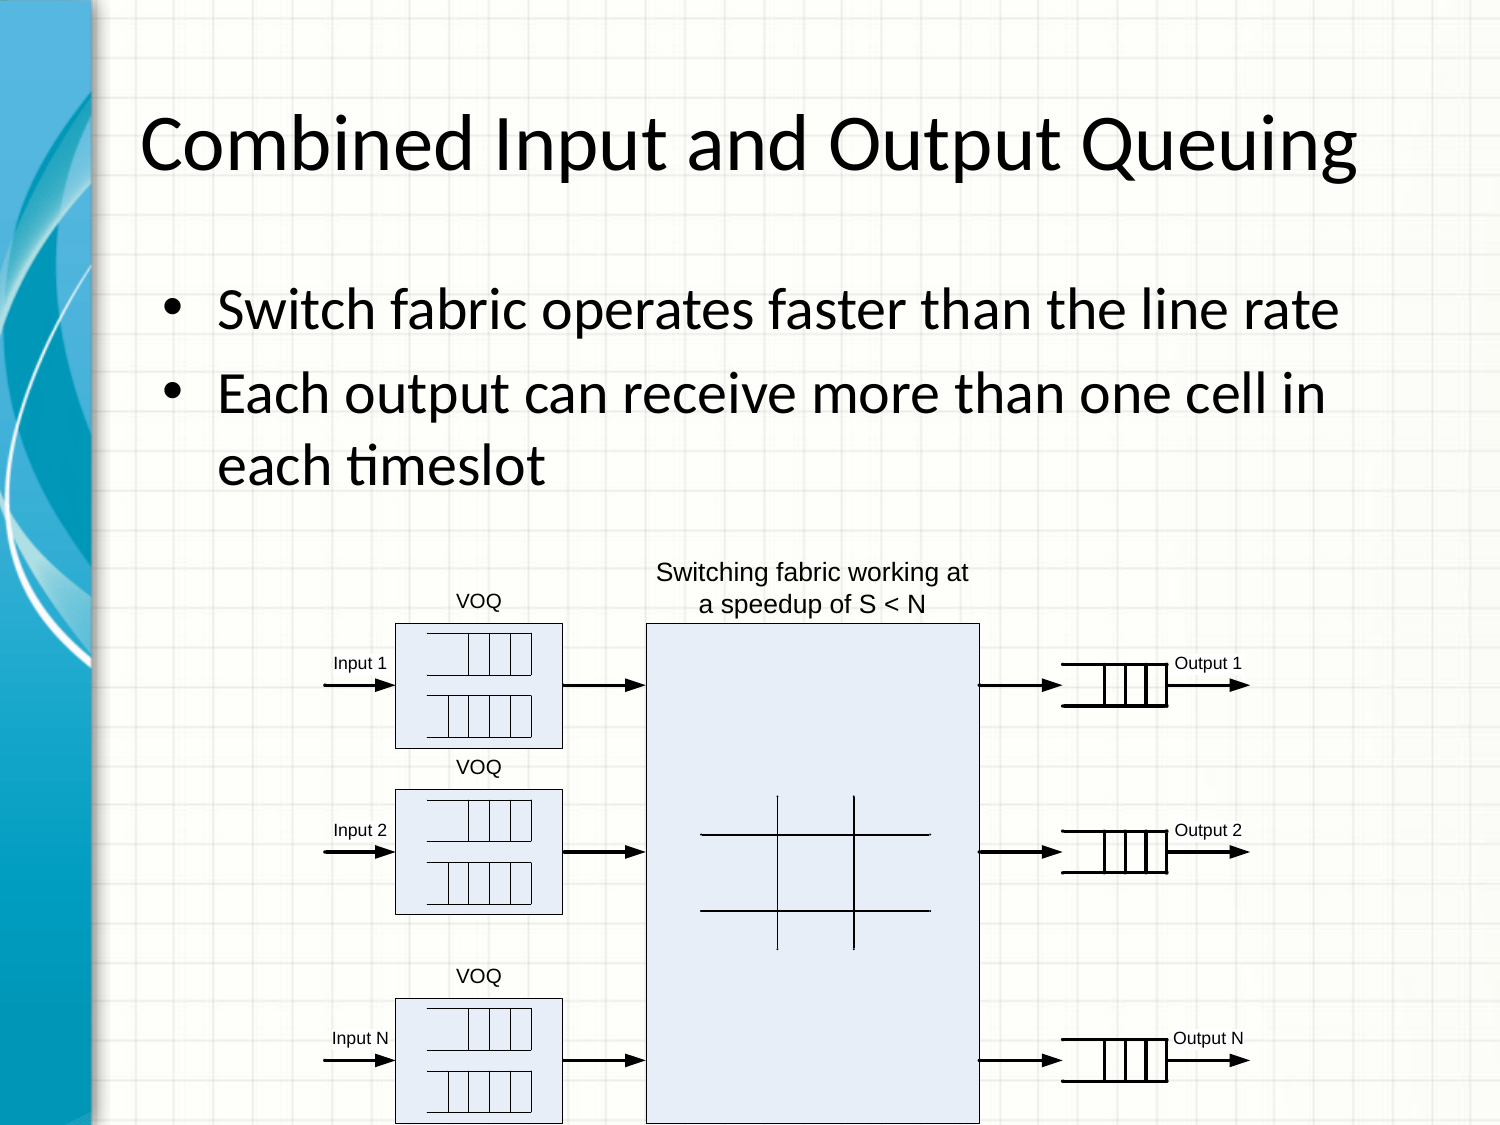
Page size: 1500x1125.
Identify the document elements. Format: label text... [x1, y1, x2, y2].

title Combined Input and Output Queuing [125, 44, 1450, 232]
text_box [301, 537, 1274, 1125]
picture [0, 0, 1500, 1125]
list Switch fabric operates faster than the line rate Each output can receive more than one cell in each timeslot [147, 261, 1450, 551]
